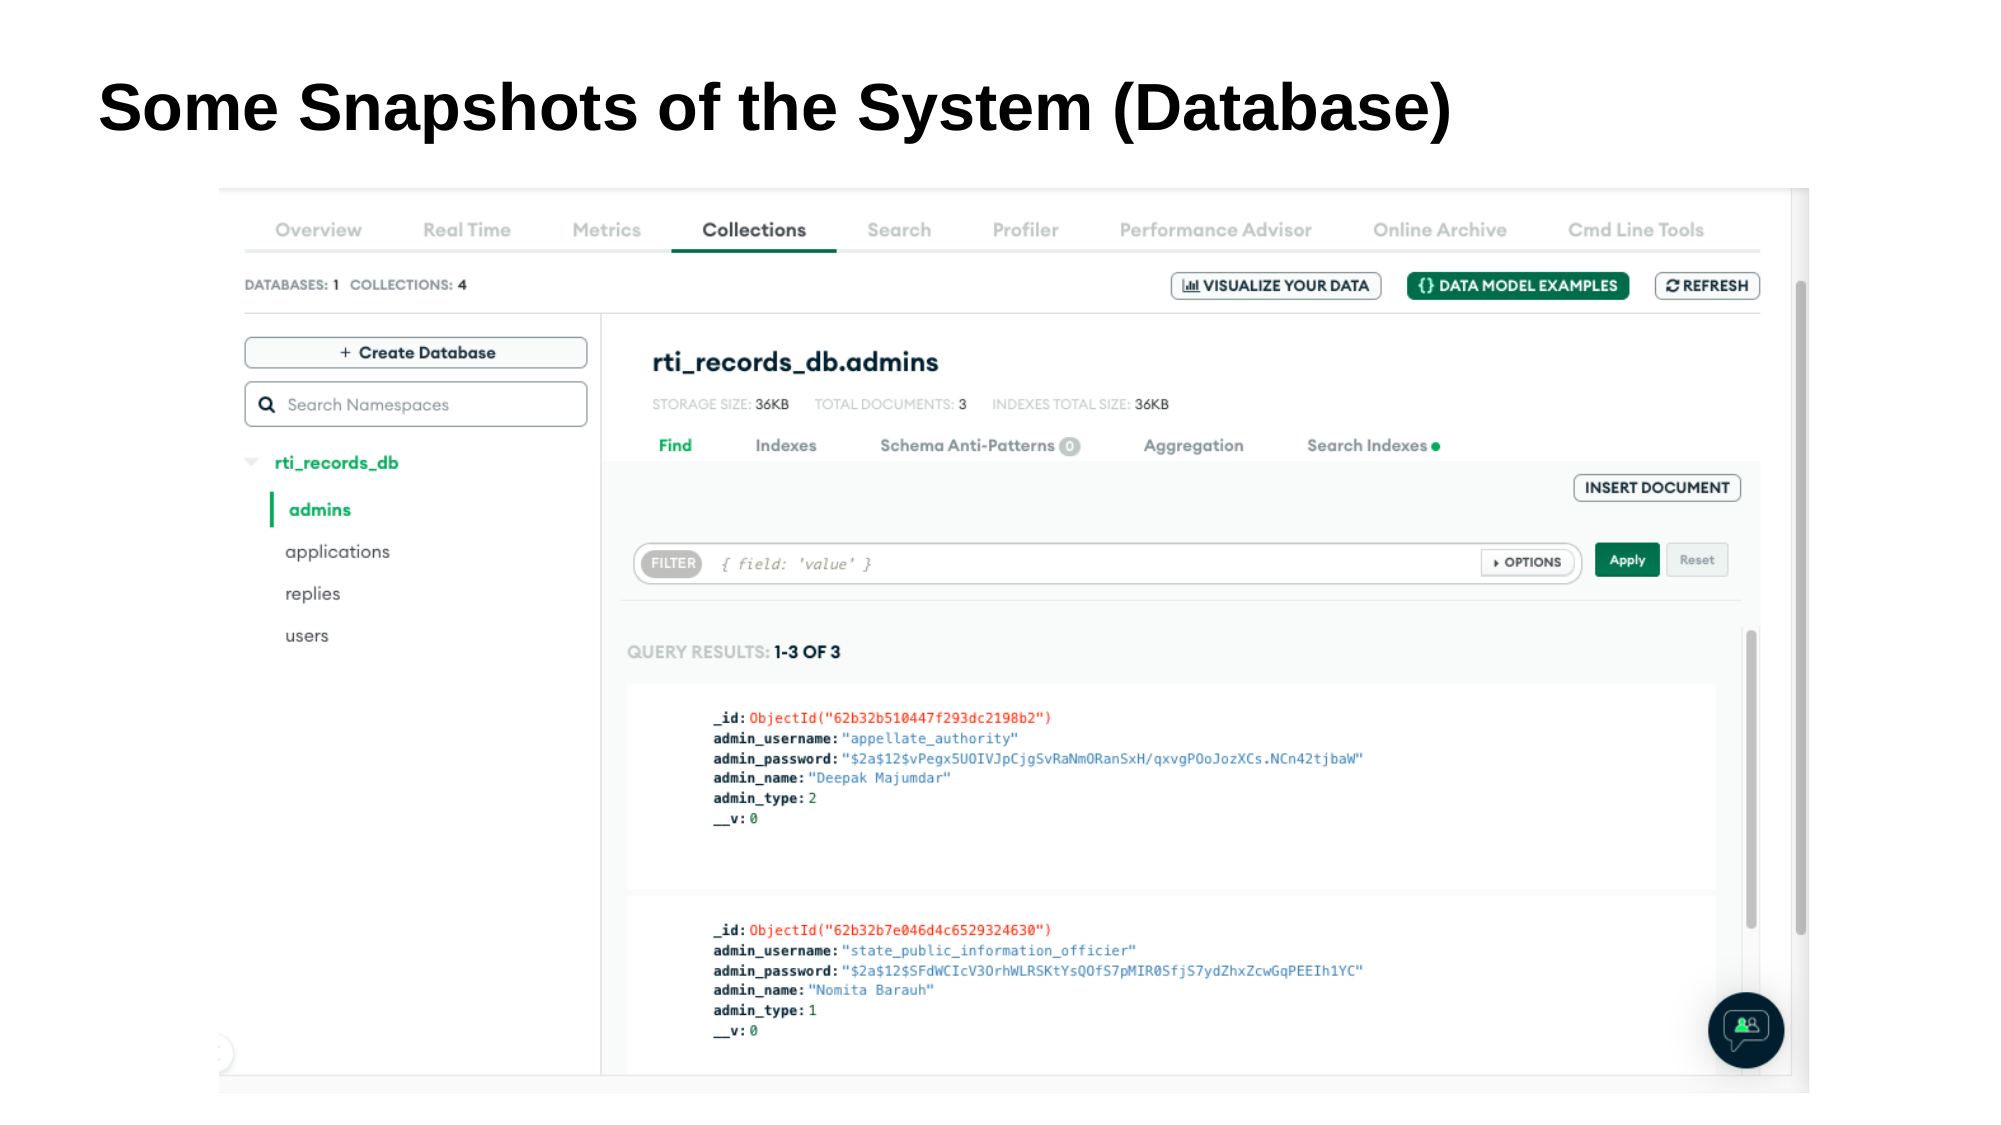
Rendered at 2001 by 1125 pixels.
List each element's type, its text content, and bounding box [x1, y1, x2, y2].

text_box Some Snapshots of the System (Database) [83, 58, 1945, 161]
picture [218, 187, 1810, 1093]
